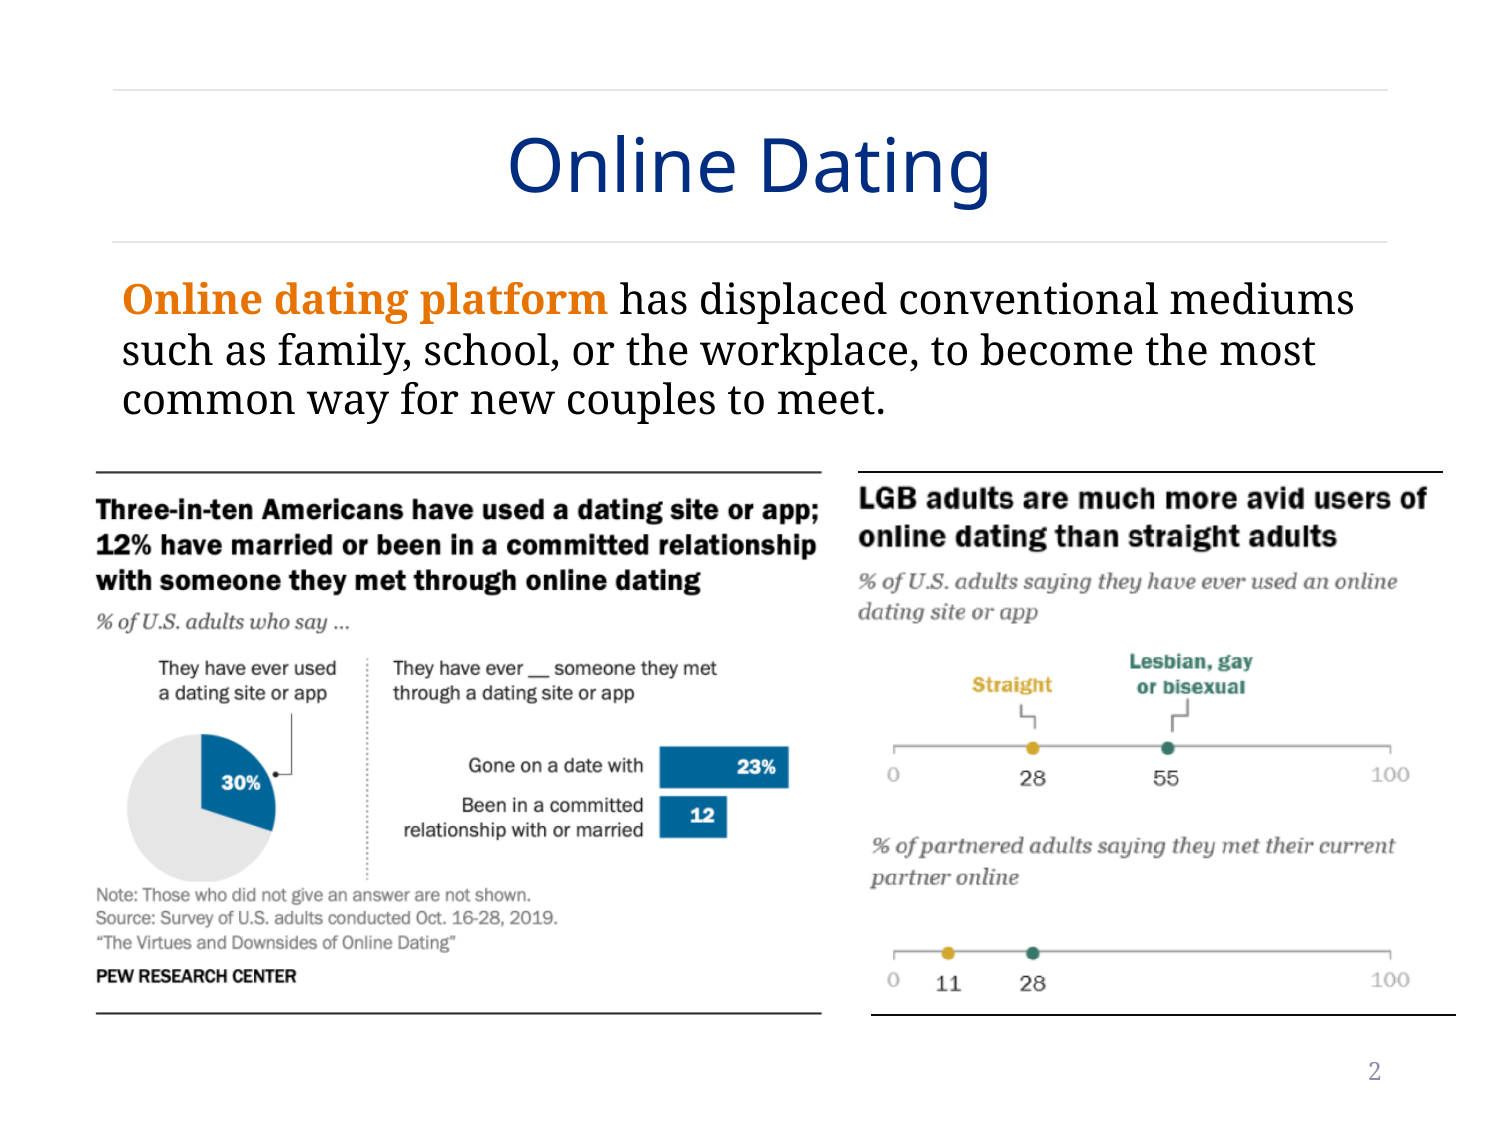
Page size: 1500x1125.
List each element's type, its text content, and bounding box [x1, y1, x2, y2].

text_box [858, 472, 1457, 1019]
text_box Online dating platform has displaced conventional mediums such as family, school, or the workplace, to become the most common way for new couples to meet. [106, 265, 1397, 534]
slide_number 2 [1059, 1042, 1397, 1103]
picture [89, 468, 827, 1018]
title Online Dating [103, 59, 1397, 278]
